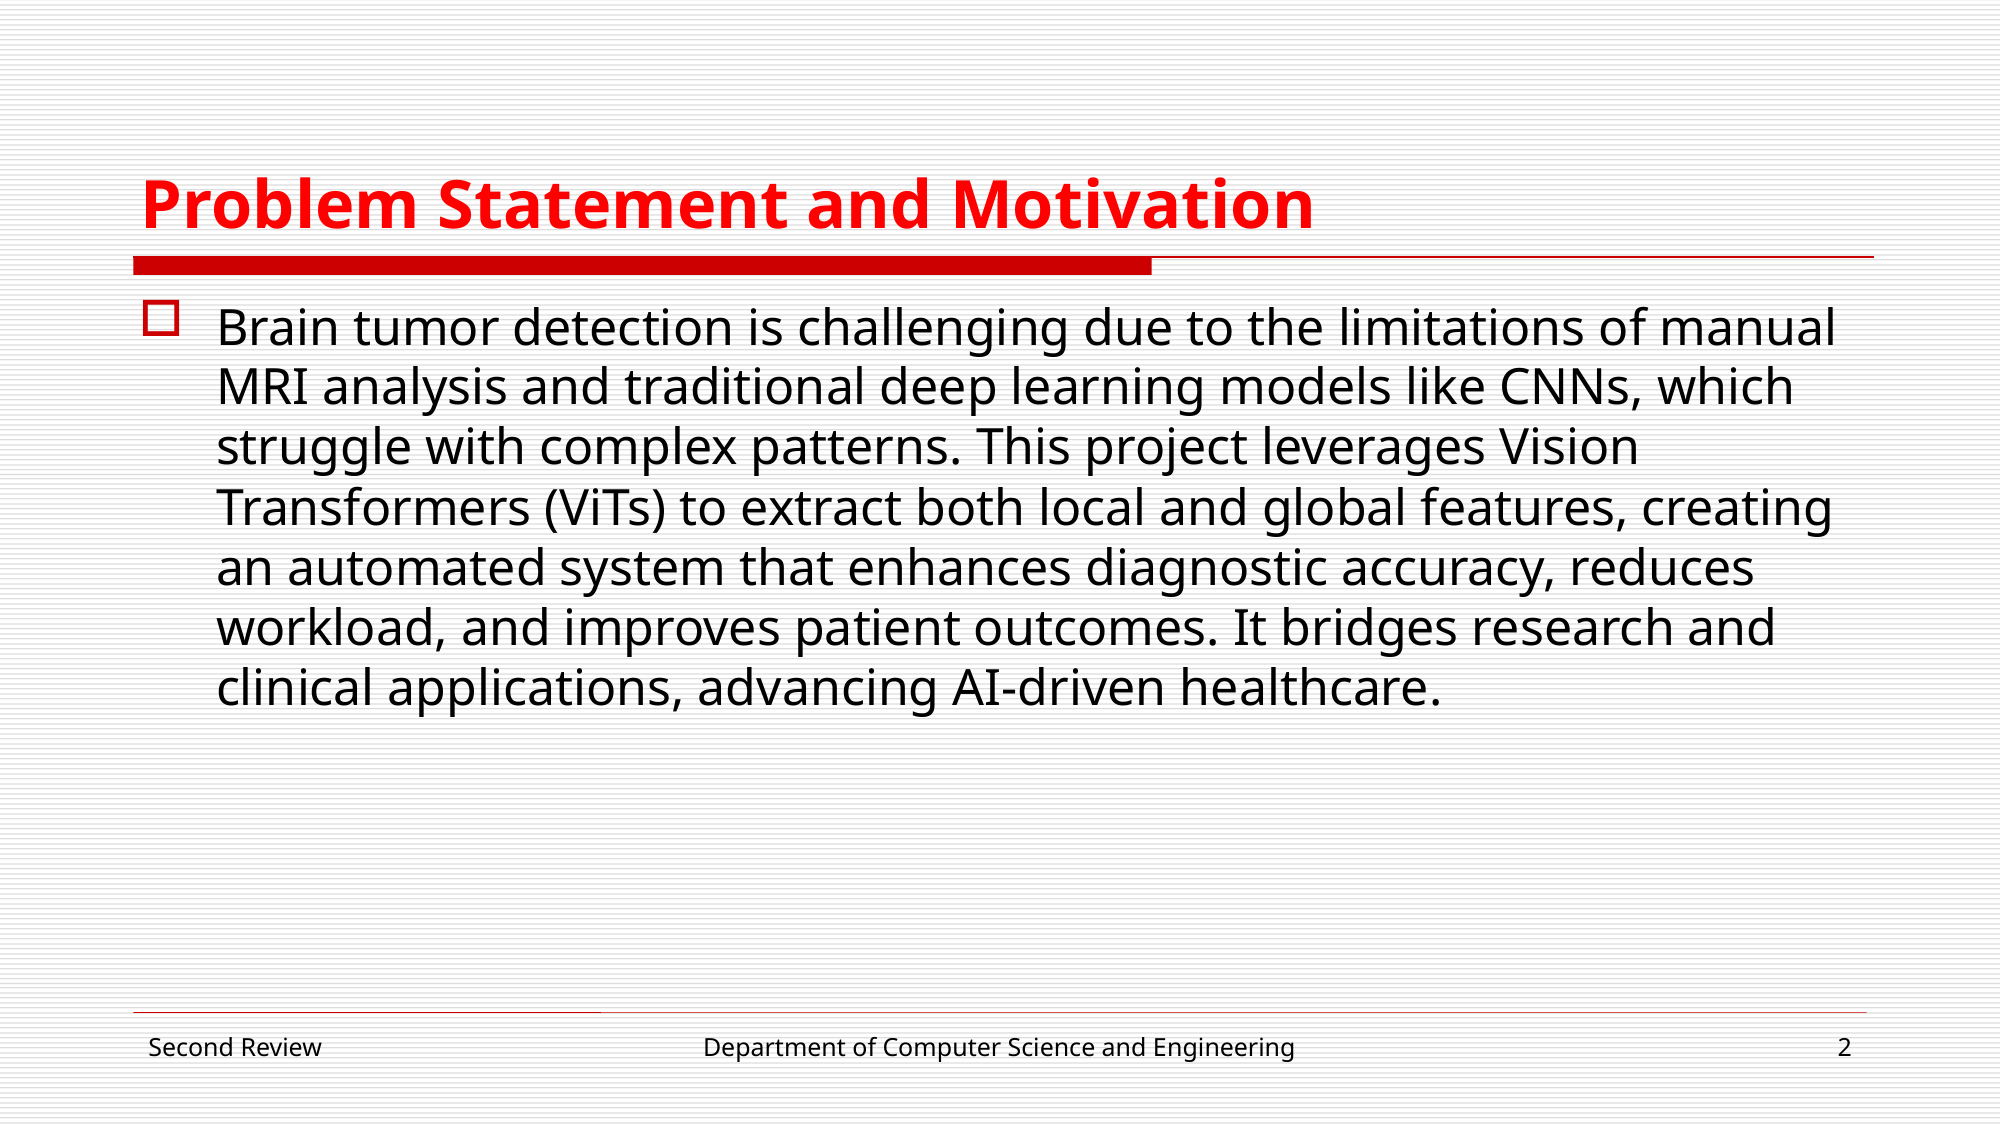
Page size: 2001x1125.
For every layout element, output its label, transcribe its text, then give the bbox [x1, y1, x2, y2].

title Problem Statement and Motivation [125, 50, 1876, 250]
list Brain tumor detection is challenging due to the limitations of manual MRI analysis and traditional deep learning models like CNNs, which struggle with complex patterns. This project leverages Vision Transformers (ViTs) to extract both local and global features, creating an automated system that enhances diagnostic accuracy, reduces workload, and improves patient outcomes. It bridges research and clinical applications, advancing AI-driven healthcare. [123, 287, 1874, 988]
slide_number Second Review [133, 1024, 567, 1103]
slide_number 2 [1433, 1024, 1867, 1103]
picture [0, 0, 2001, 1125]
footer Department of Computer Science and Engineering [683, 1024, 1317, 1103]
